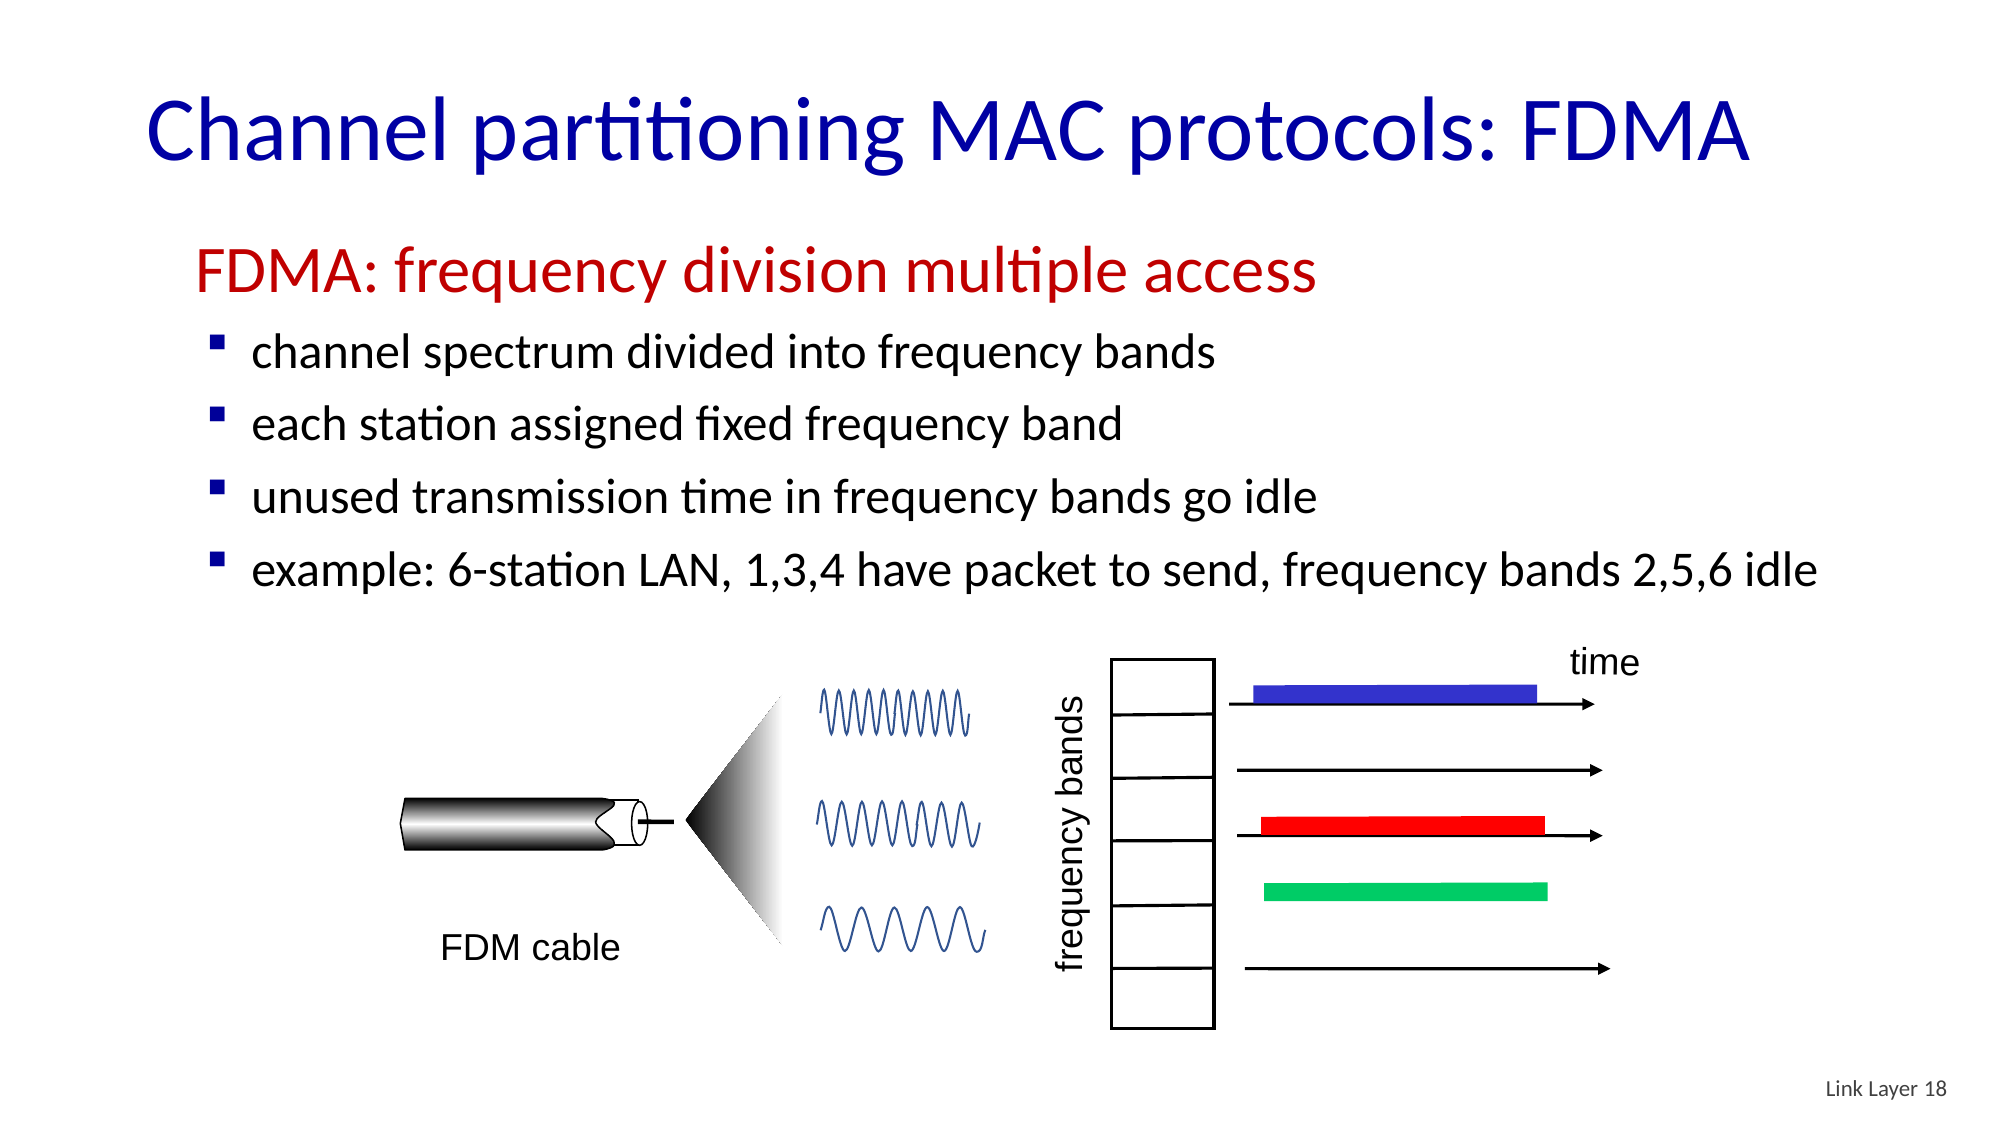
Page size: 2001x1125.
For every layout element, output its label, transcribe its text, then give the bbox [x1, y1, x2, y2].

title Channel partitioning MAC protocols: FDMA [131, 57, 1857, 205]
slide_number Link Layer 18 [1512, 1056, 1963, 1117]
text_box FDMA: frequency division multiple access channel spectrum divided into frequency bands each station assigned fixed frequency band unused transmission time in frequency bands go idle example: 6-station LAN, 1,3,4 have packet to send, frequency bands 2,5,6 idle [180, 230, 1896, 624]
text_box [400, 630, 1656, 1029]
